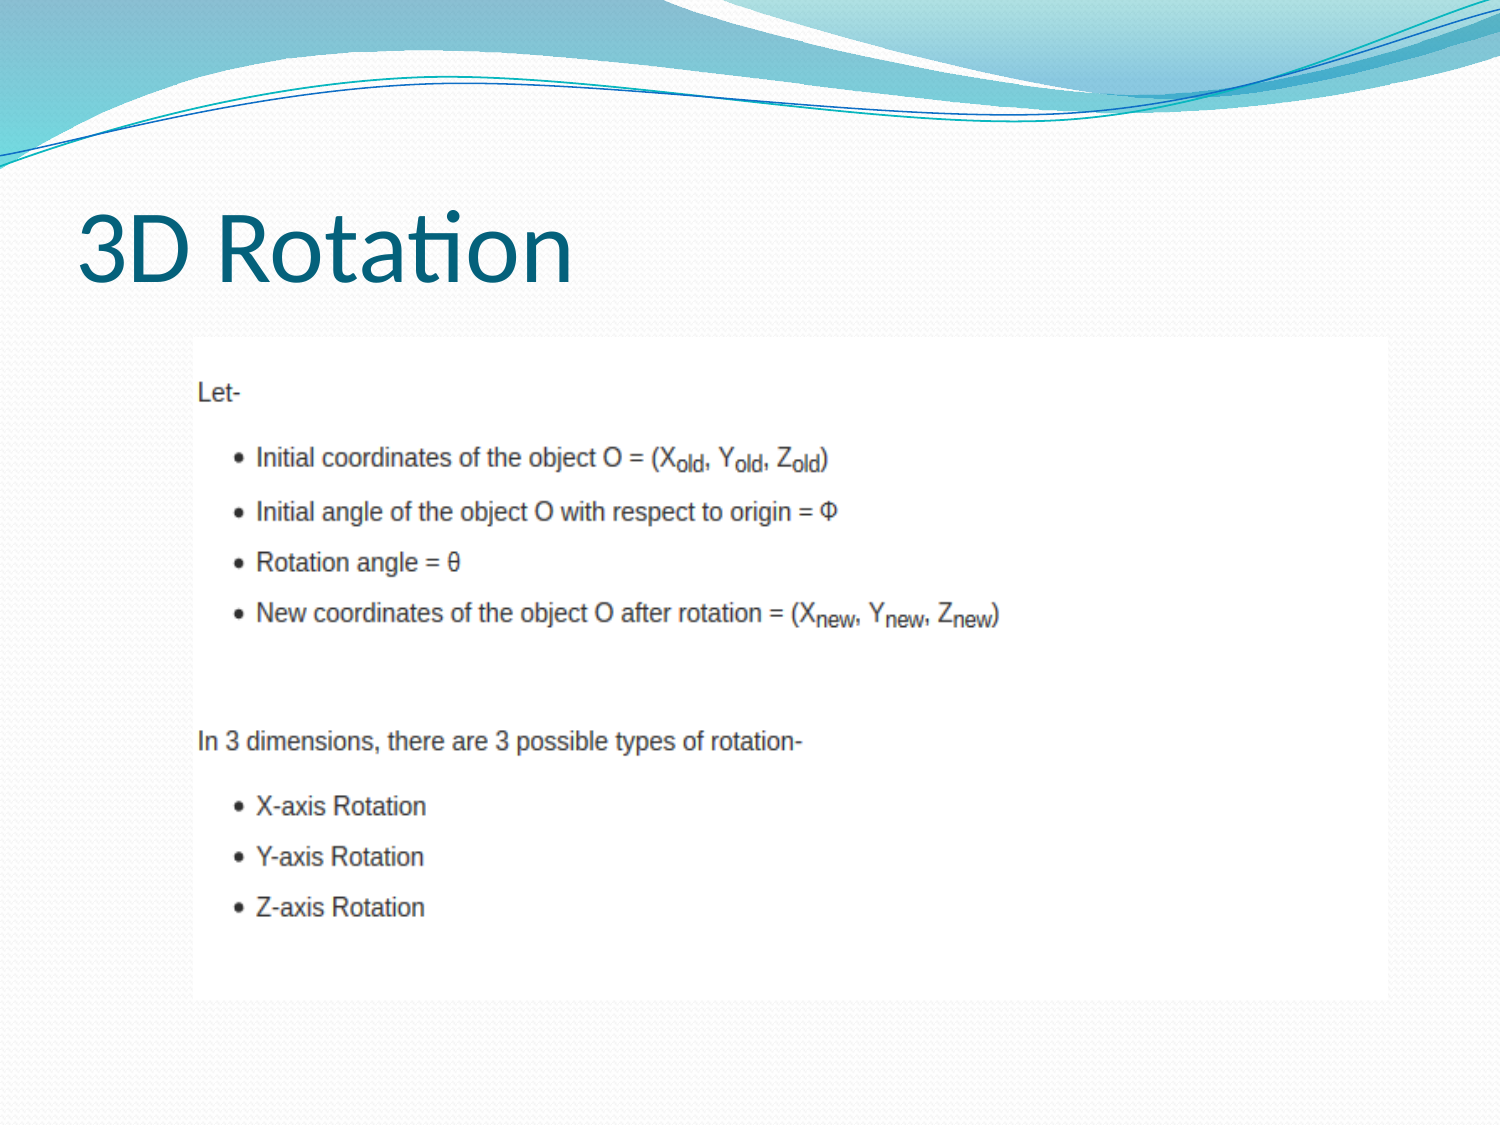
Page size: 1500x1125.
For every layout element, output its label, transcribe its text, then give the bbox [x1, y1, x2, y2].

title 3D Rotation [75, 115, 1425, 303]
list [192, 337, 1388, 1001]
